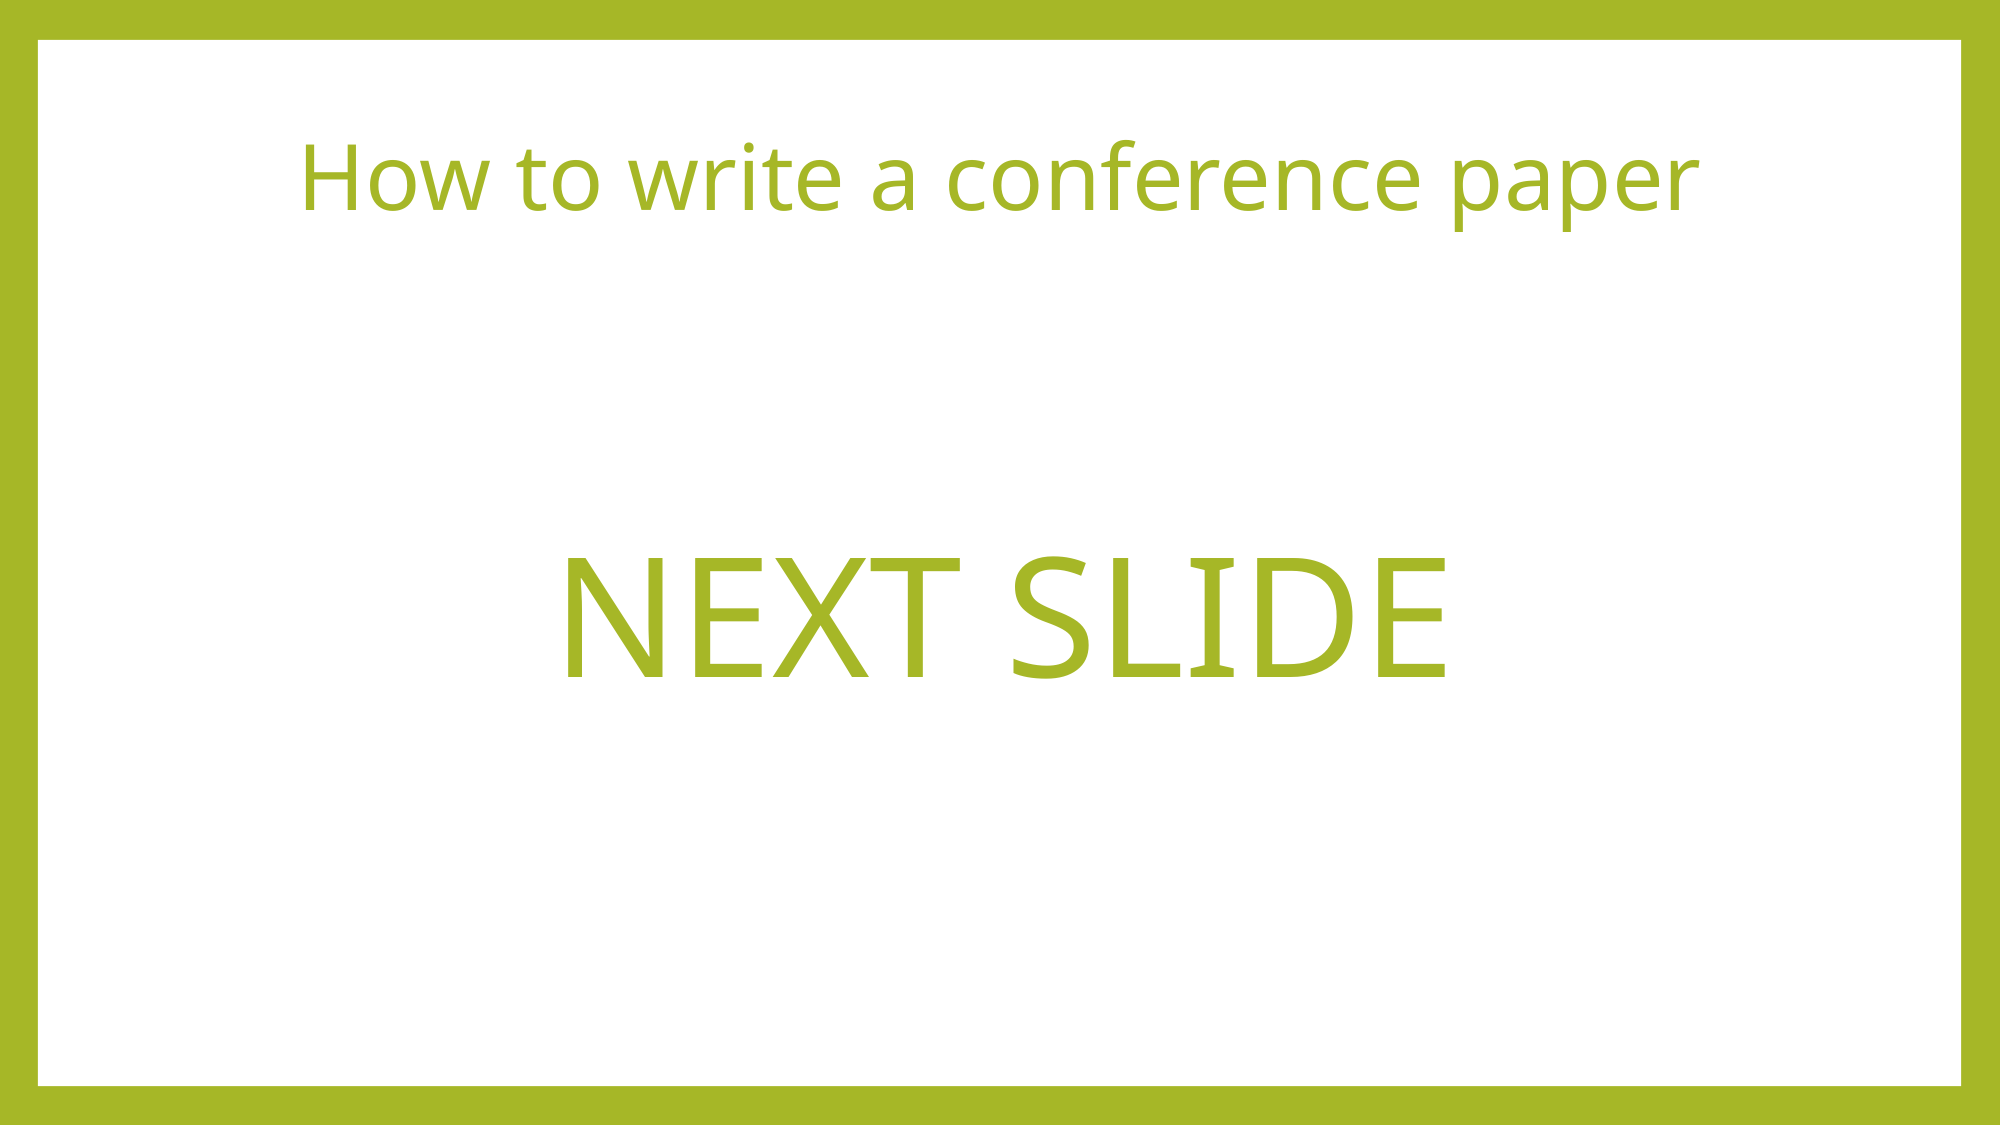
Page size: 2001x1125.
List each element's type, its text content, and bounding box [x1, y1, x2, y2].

title How to write a conference paper [40, 38, 1961, 296]
list NEXT SLIDE [40, 296, 1961, 1088]
